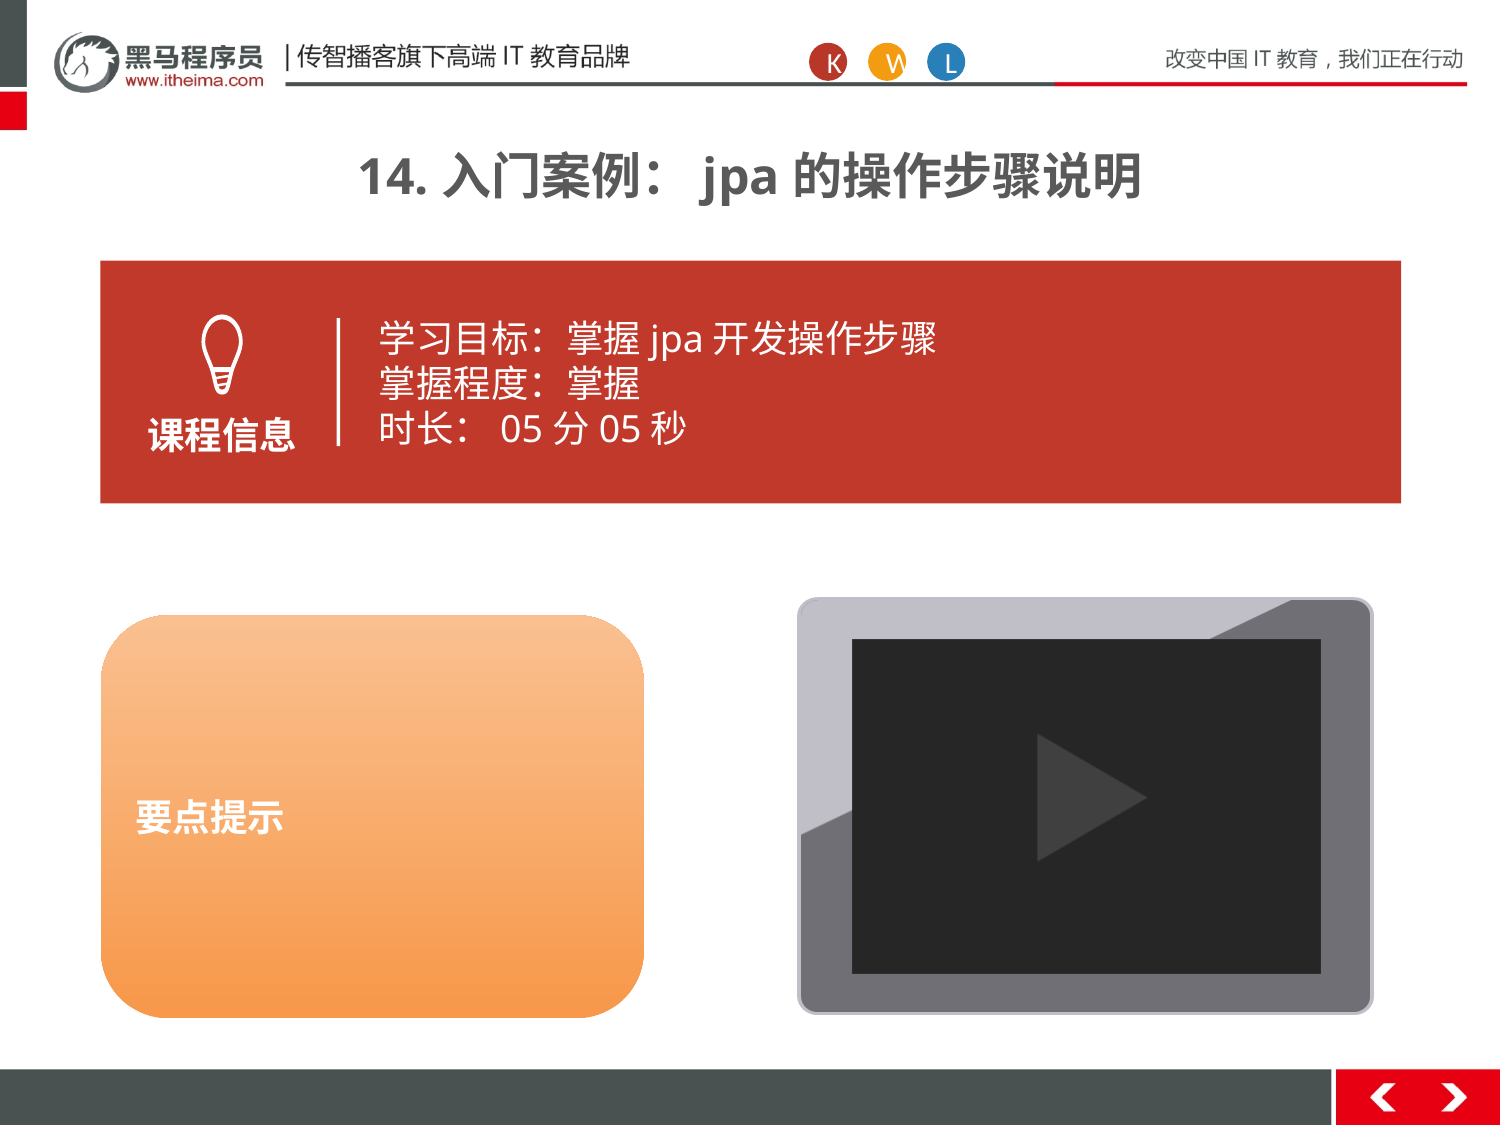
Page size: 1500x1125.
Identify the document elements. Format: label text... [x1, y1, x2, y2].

text_box 要点提示 [100, 615, 644, 1019]
text_box [335, 316, 342, 448]
picture [0, 0, 1500, 137]
text_box L [925, 40, 968, 83]
text_box W [866, 40, 909, 83]
text_box [98, 258, 1403, 505]
text_box 学习目标：掌握jpa开发操作步骤 掌握程度：掌握 时长：05分05秒 [364, 307, 1317, 458]
text_box 14.入门案例：jpa的操作步骤说明 [0, 137, 1500, 209]
picture [0, 209, 1500, 1125]
text_box K [806, 40, 850, 83]
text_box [130, 314, 314, 466]
